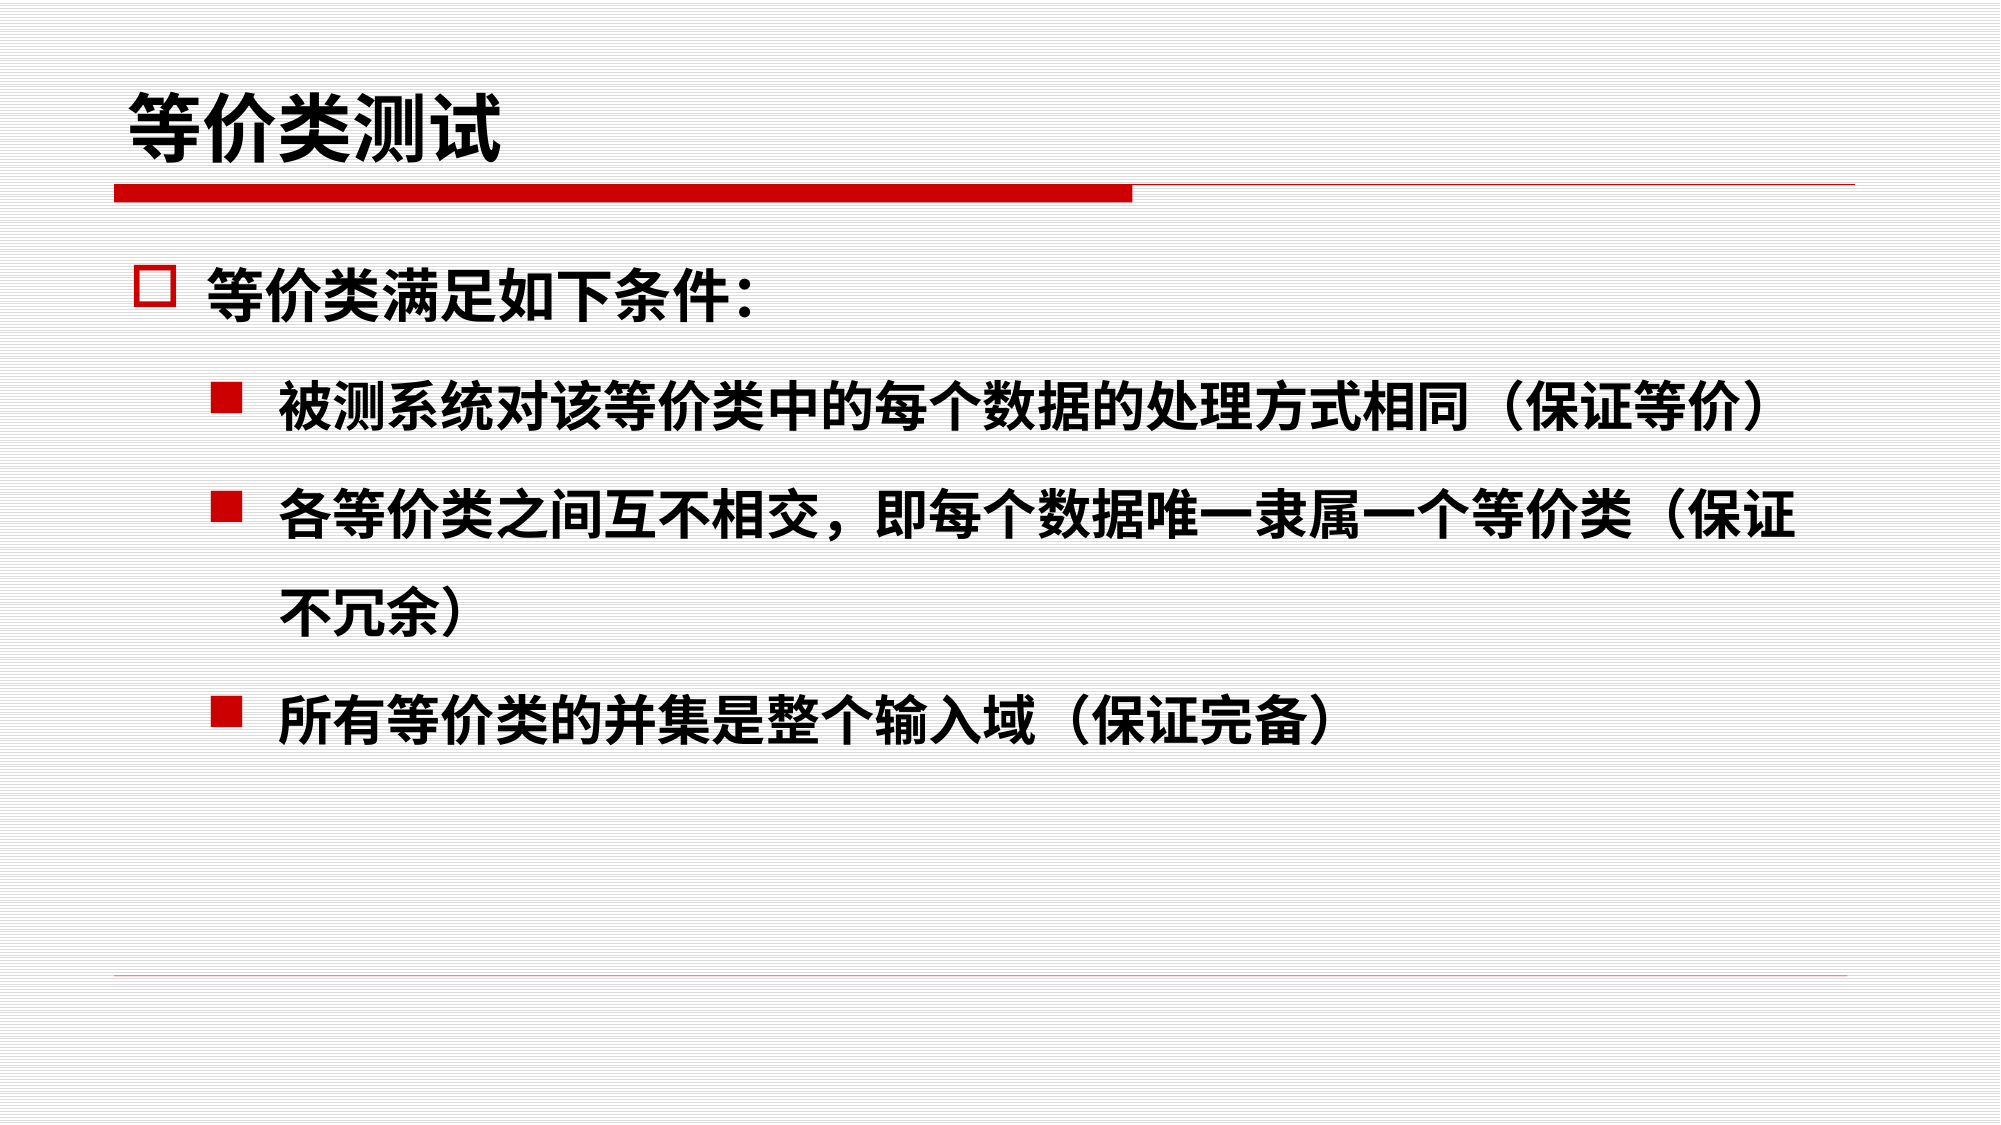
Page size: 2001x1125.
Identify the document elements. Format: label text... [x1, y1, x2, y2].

title 等价类测试 [112, 42, 1863, 179]
list 等价类满足如下条件： 被测系统对该等价类中的每个数据的处理方式相同（保证等价） 各等价类之间互不相交，即每个数据唯一隶属一个等价类（保证不冗余） 所有等价类的并集是整个输入域（保证完备） [114, 216, 1865, 917]
